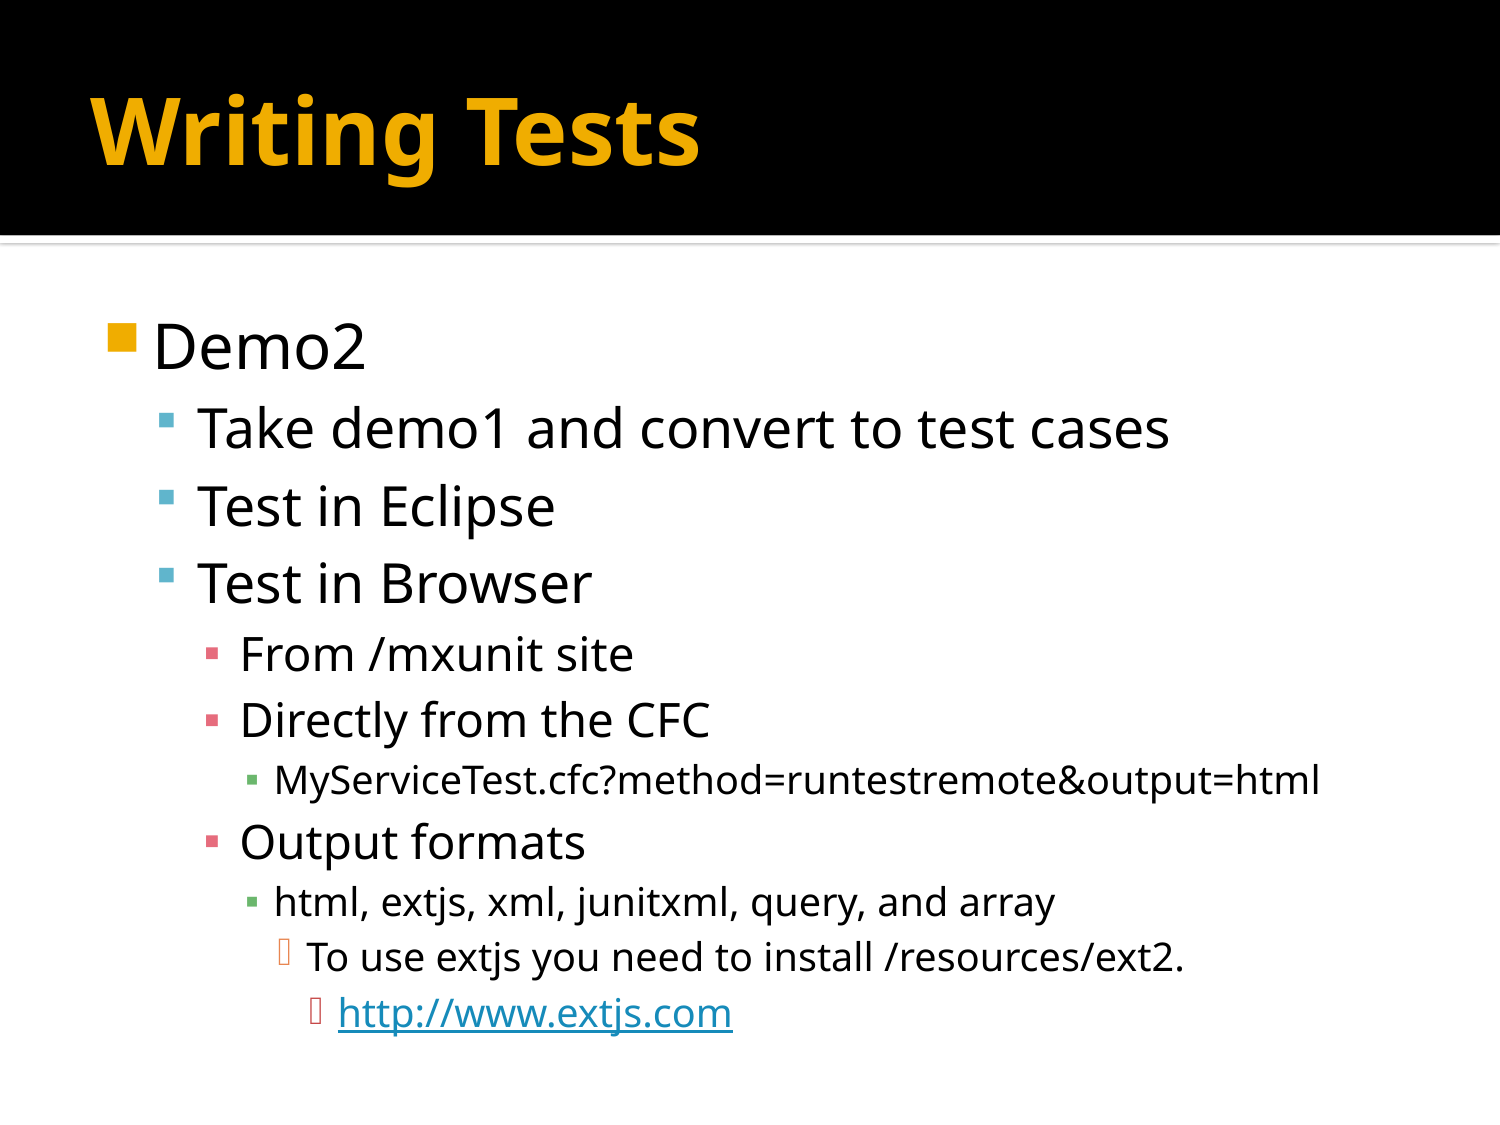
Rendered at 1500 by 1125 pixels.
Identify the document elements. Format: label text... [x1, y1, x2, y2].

list Demo2 Take demo1 and convert to test cases Test in Eclipse Test in Browser From /mxunit site Directly from the CFC MyServiceTest.cfc?method=runtestremote&output=html Output formats html, extjs, xml, junitxml, query, and array To use extjs you need to install /resources/ext2. http://www.extjs.com [75, 291, 1425, 1050]
title Writing Tests [75, 25, 1425, 231]
